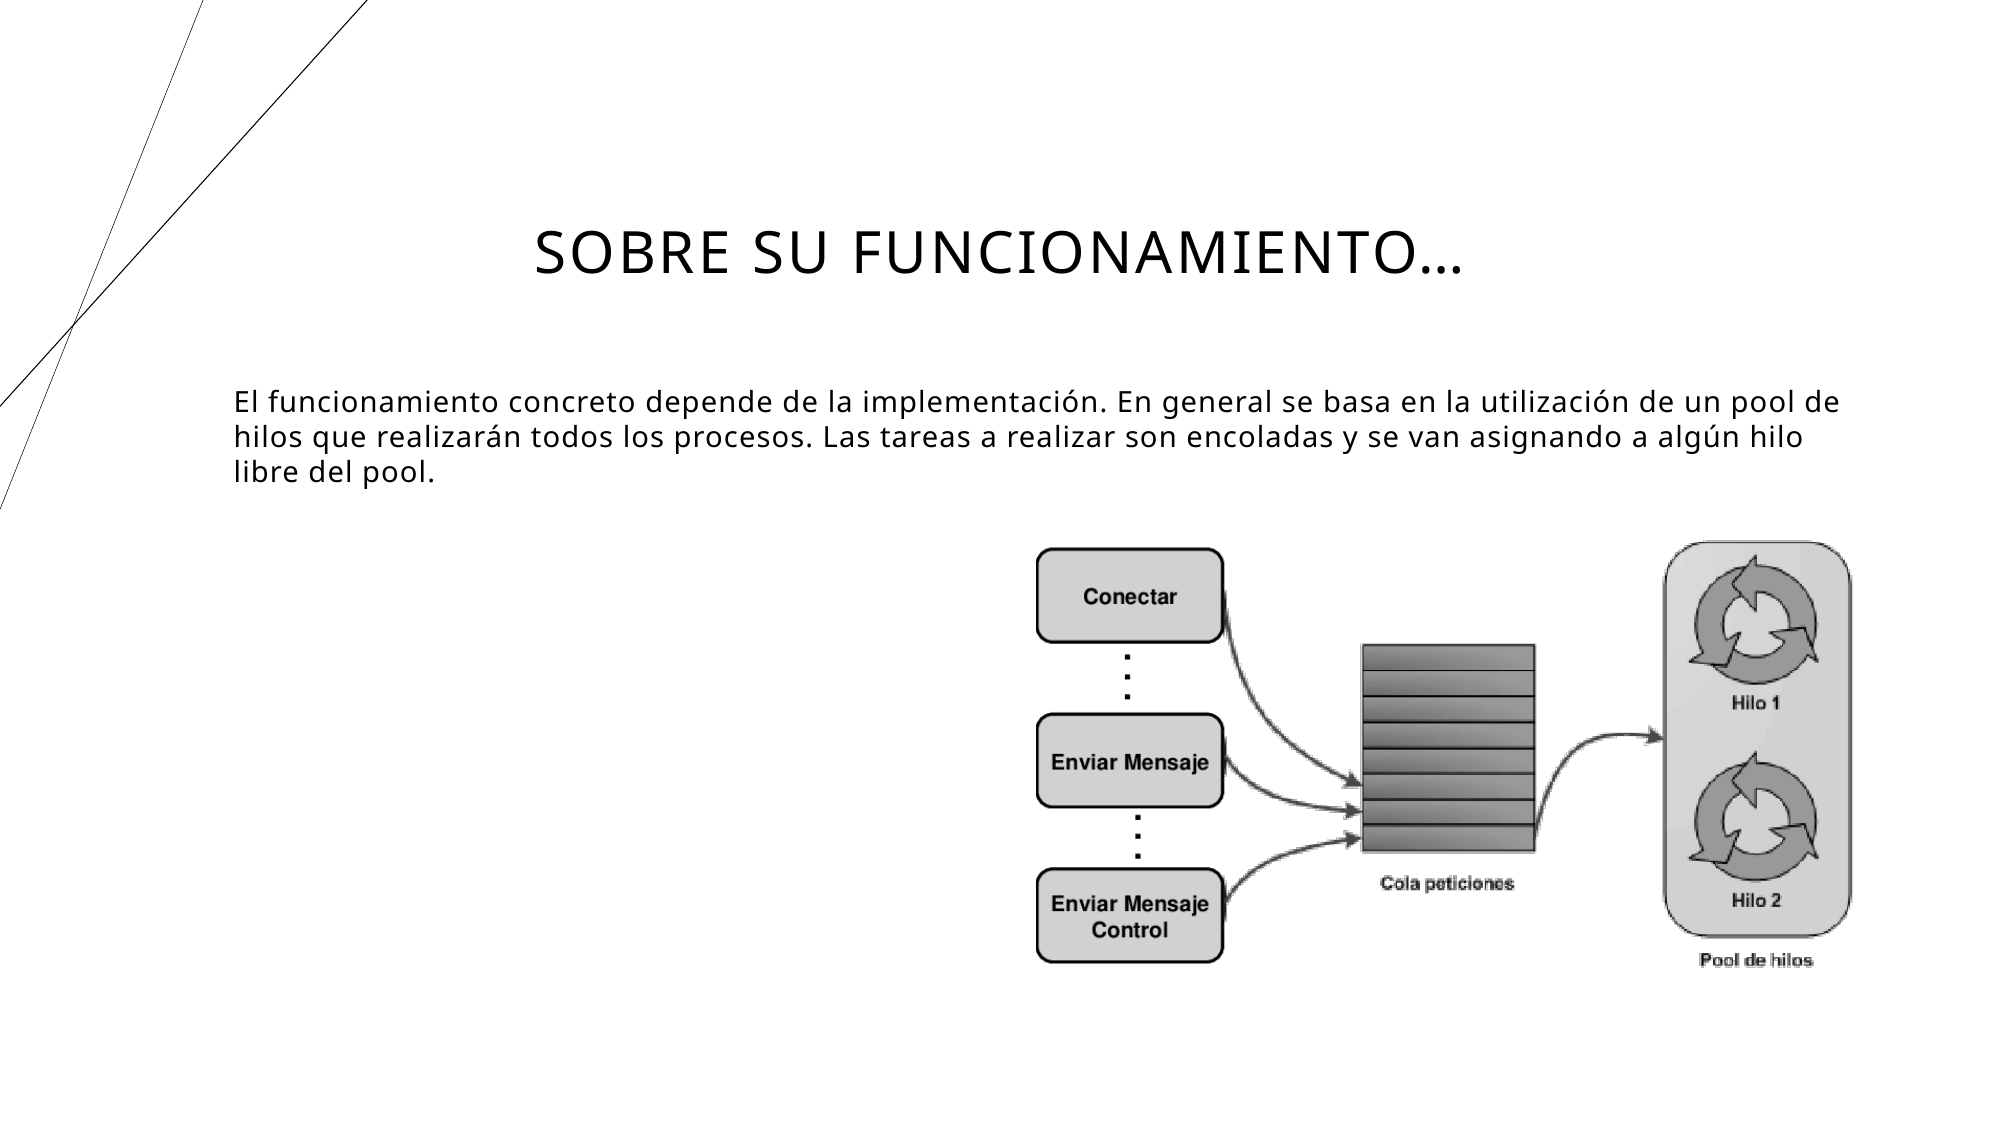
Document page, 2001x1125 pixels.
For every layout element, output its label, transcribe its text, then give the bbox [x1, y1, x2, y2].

list El funcionamiento concreto depende de la implementación. En general se basa en la utilización de un pool de hilos que realizarán todos los procesos. Las tareas a realizar son encoladas y se van asignando a algún hilo libre del pool. [218, 375, 1878, 540]
picture [1036, 539, 1916, 973]
title Sobre su funcionamiento… [309, 146, 1691, 364]
